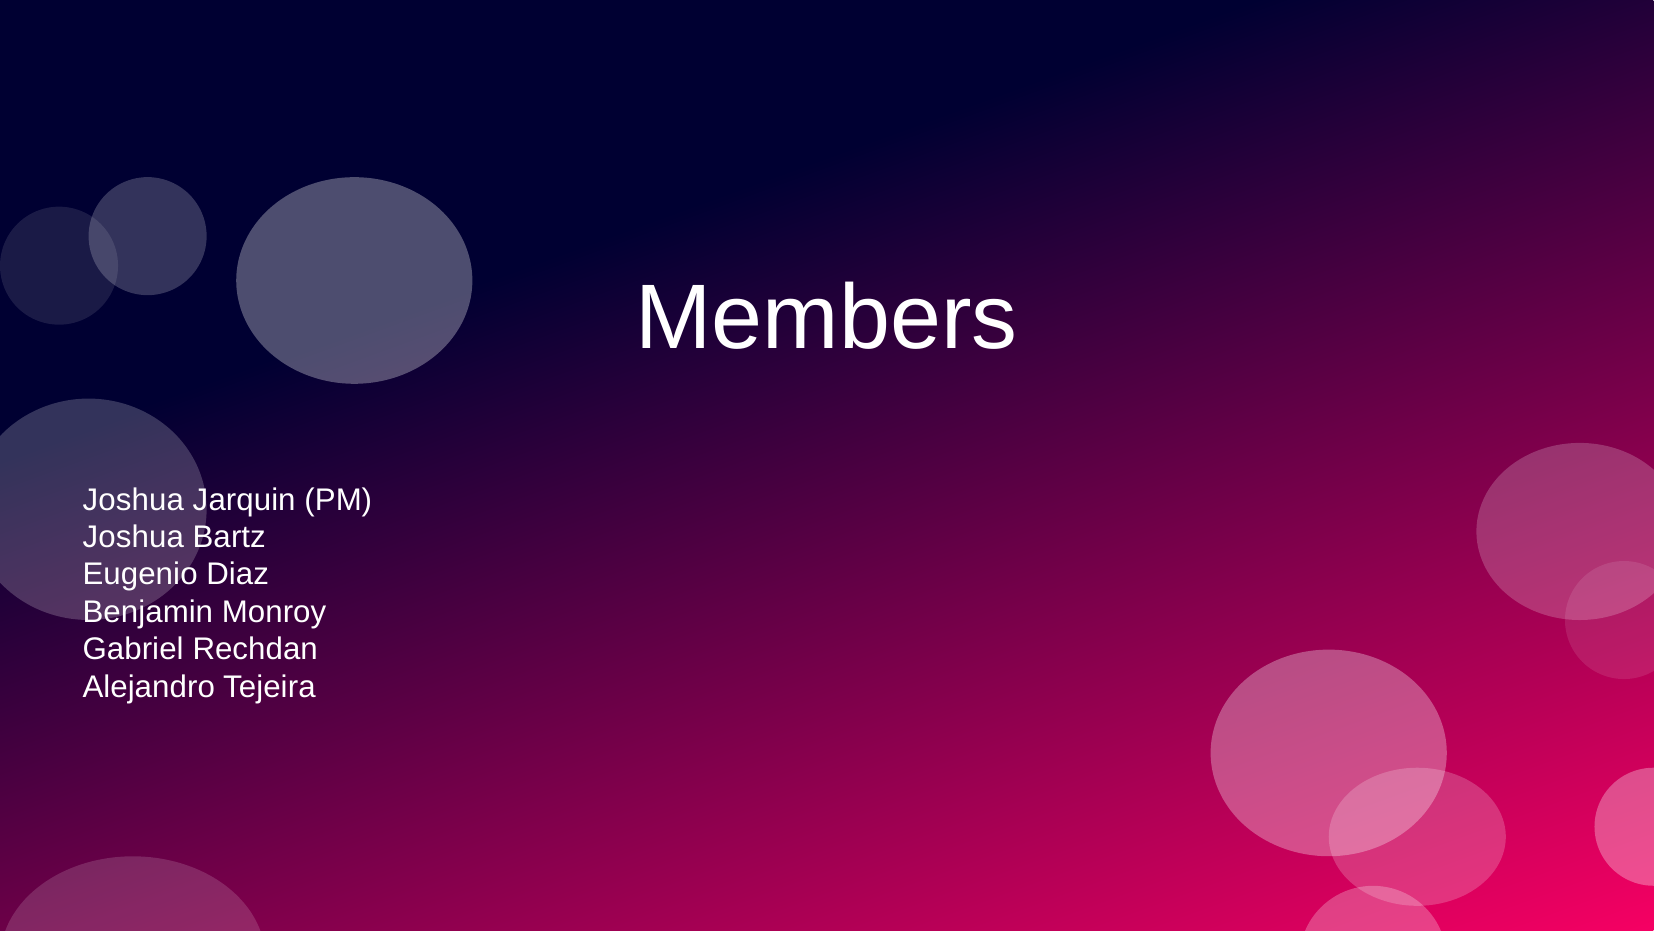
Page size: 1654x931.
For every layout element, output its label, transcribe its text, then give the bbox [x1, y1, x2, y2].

subtitle Joshua Jarquin (PM) Joshua Bartz Eugenio Diaz Benjamin Monroy Gabriel Rechdan Alejandro Tejeira [82, 425, 1571, 757]
title Members [82, 234, 1571, 390]
